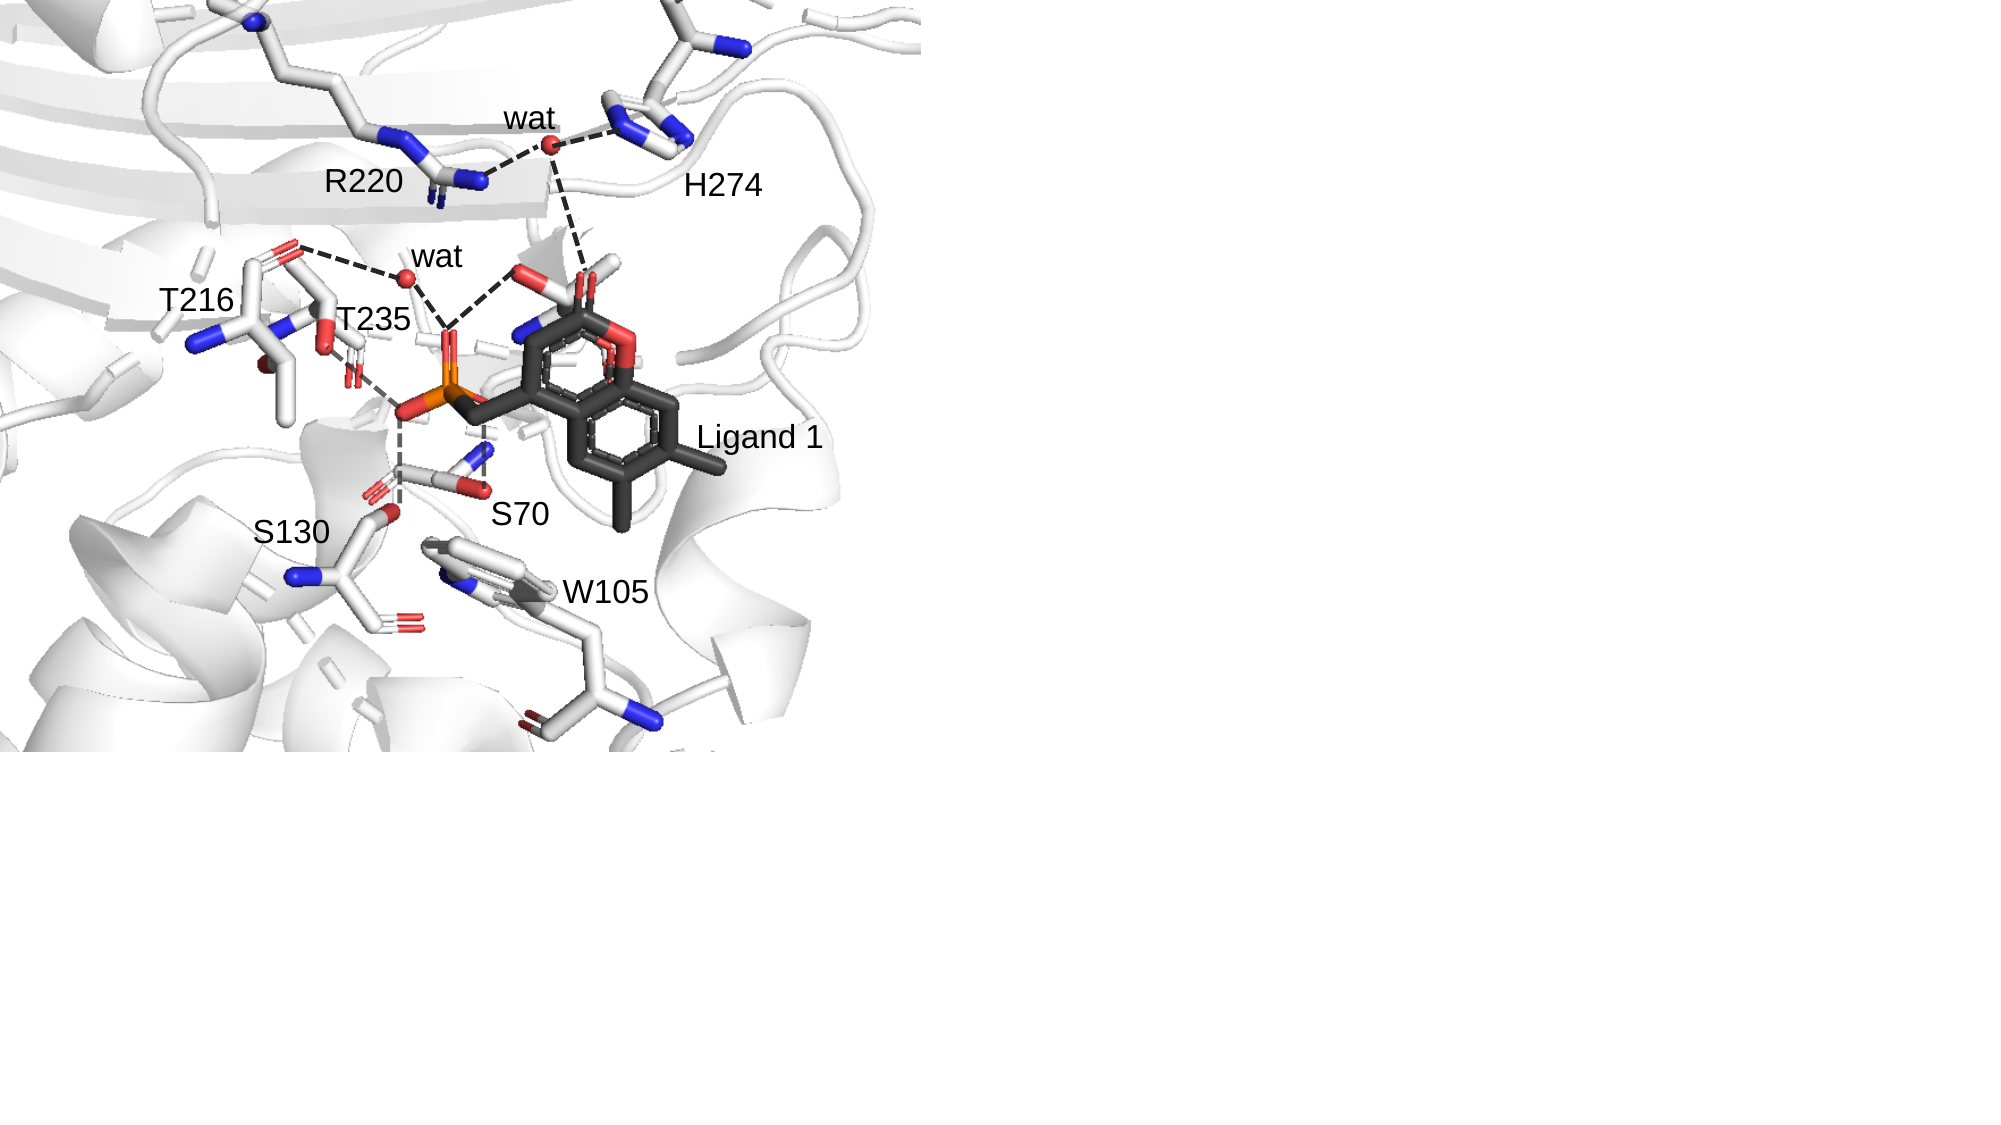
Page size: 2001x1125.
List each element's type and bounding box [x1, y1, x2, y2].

text_box [552, 160, 586, 271]
text_box [326, 347, 400, 408]
text_box [552, 129, 623, 147]
text_box [299, 246, 400, 279]
text_box [415, 285, 447, 330]
text_box [483, 146, 538, 175]
text_box [446, 270, 514, 330]
picture [0, 0, 921, 752]
